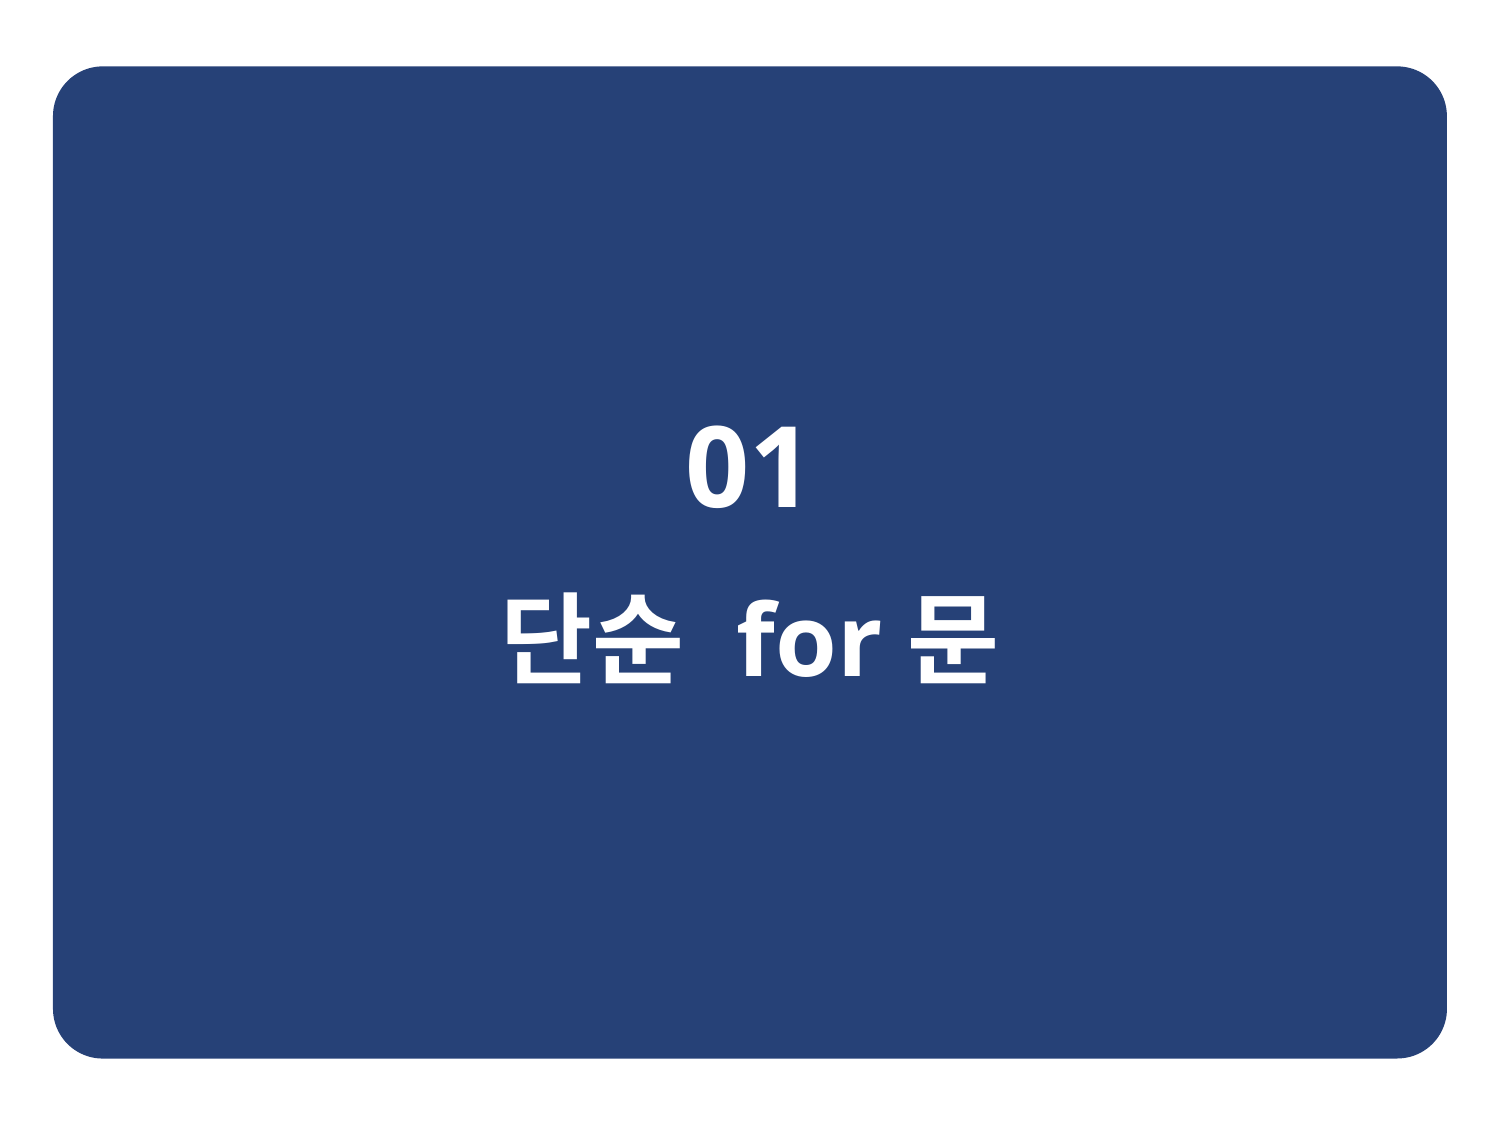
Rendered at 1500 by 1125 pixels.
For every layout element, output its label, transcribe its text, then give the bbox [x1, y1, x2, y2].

list 단순 for문 [117, 559, 1383, 715]
list 01 [117, 385, 1383, 540]
